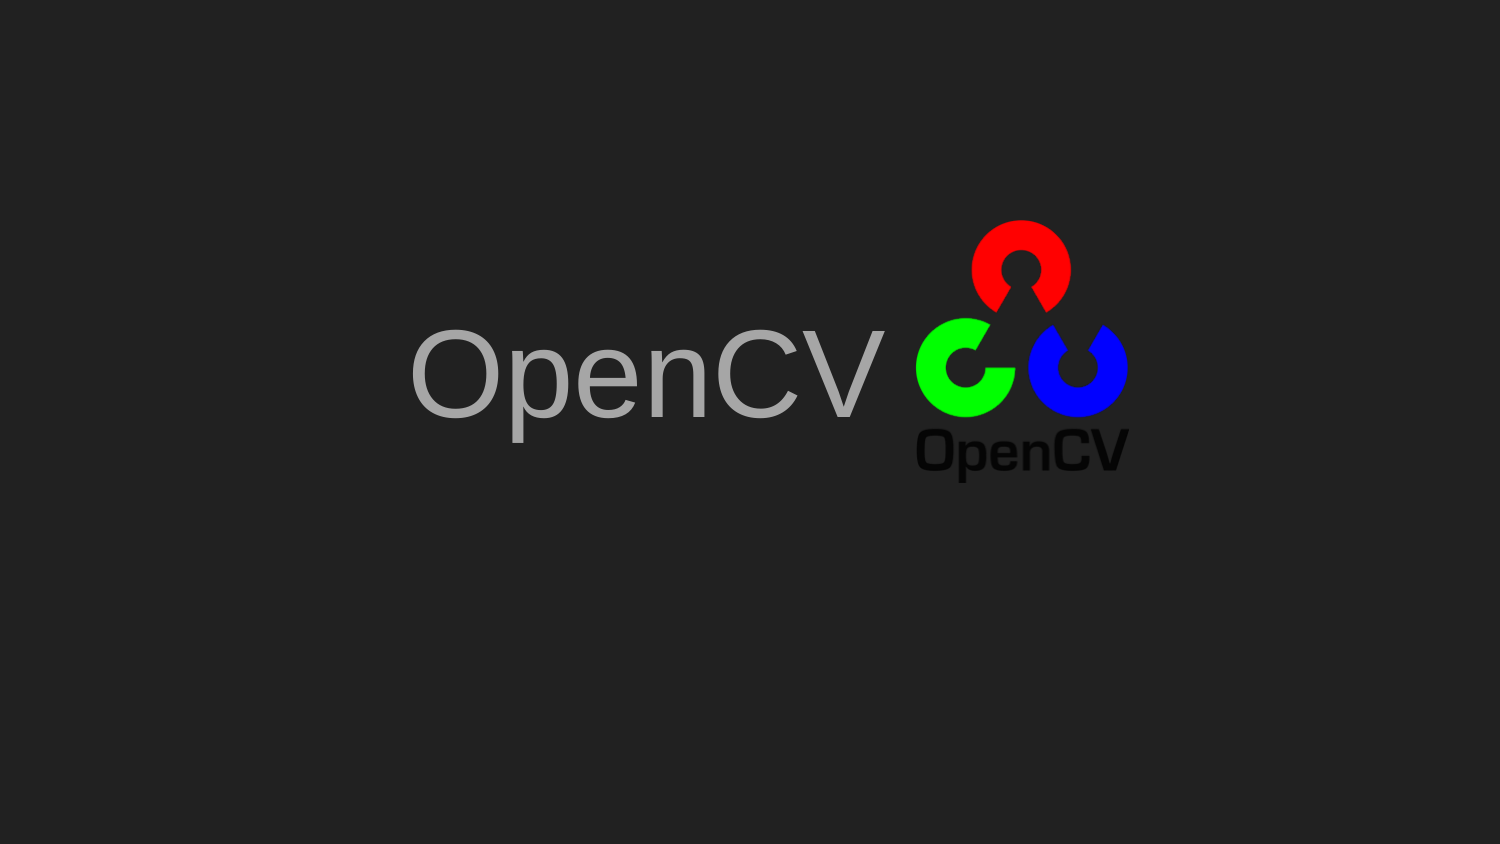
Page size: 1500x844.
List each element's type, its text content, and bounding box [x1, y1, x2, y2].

picture [915, 220, 1129, 483]
title OpenCV [51, 122, 1243, 459]
